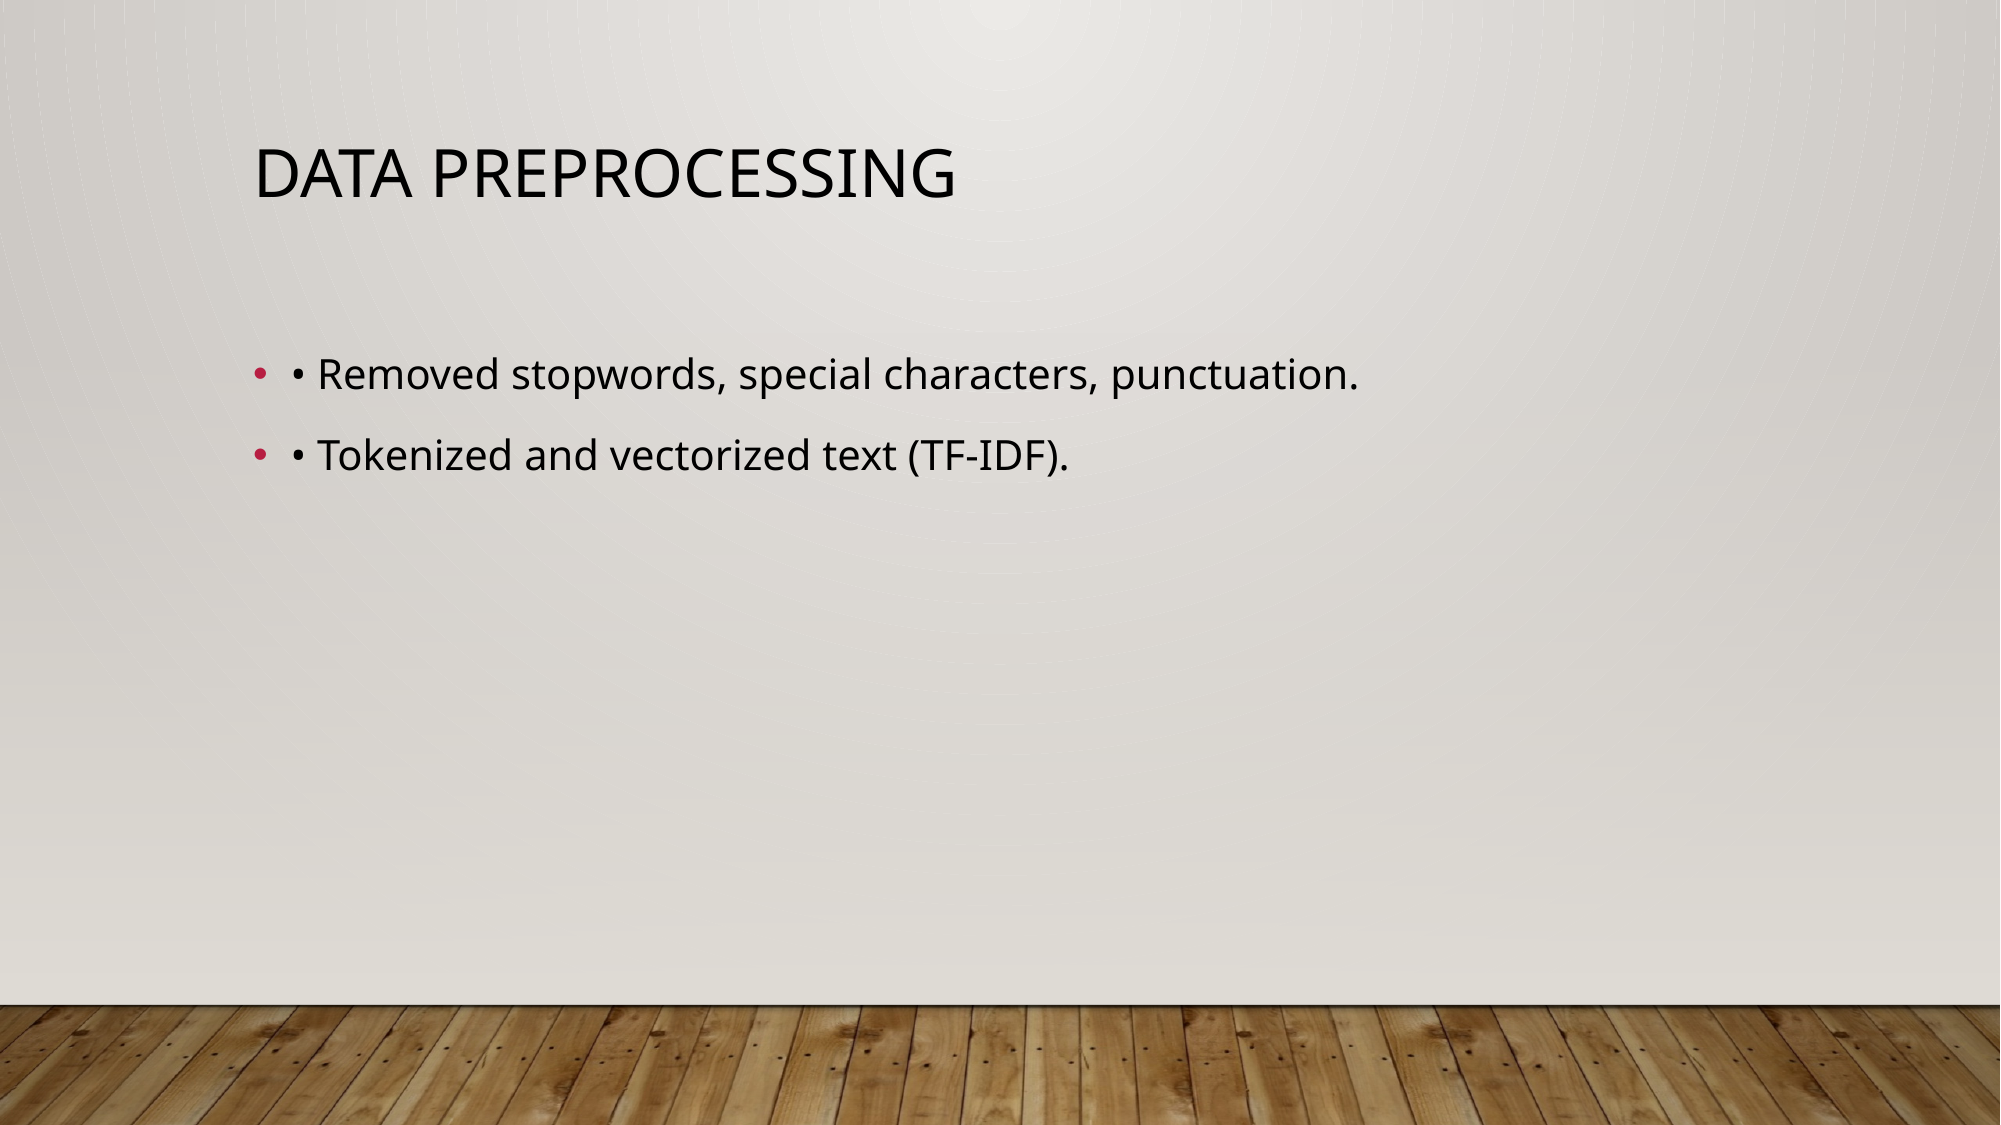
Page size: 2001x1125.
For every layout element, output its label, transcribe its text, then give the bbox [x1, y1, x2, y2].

title Data Preprocessing [238, 131, 1814, 305]
list • Removed stopwords, special characters, punctuation. • Tokenized and vectorized text (TF-IDF). [238, 330, 1814, 897]
picture [0, 1005, 2000, 1125]
